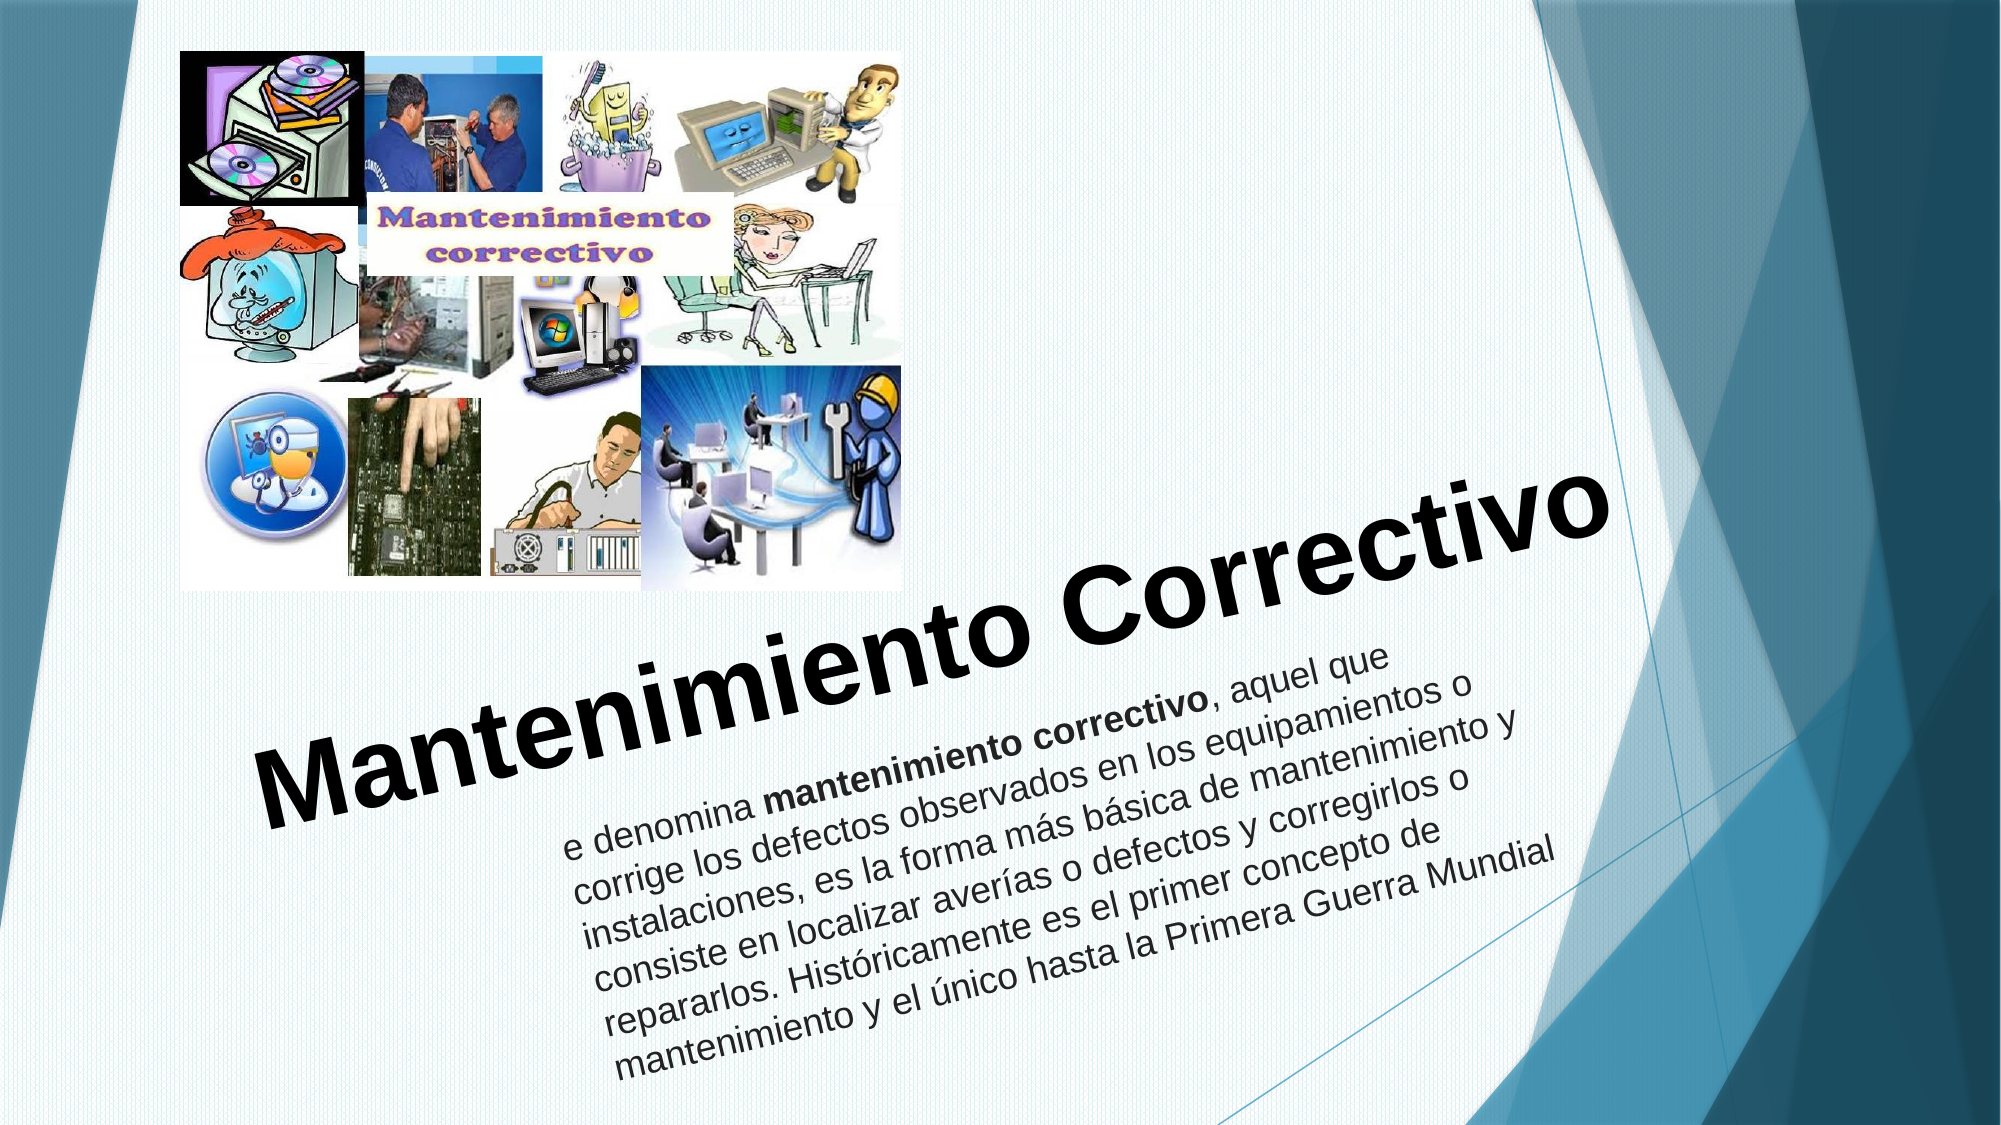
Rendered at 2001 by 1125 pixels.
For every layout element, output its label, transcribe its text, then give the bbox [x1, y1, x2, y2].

picture [180, 50, 902, 592]
text_box e denomina mantenimiento correctivo, aquel que corrige los defectos observados en los equipamientos o instalaciones, es la forma más básica de mantenimiento y consiste en localizar averías o defectos y corregirlos o repararlos. Históricamente es el primer concepto de mantenimiento y el único hasta la Primera Guerra Mundial [540, 591, 1580, 1100]
text_box Mantenimiento Correctivo [223, 406, 1640, 865]
